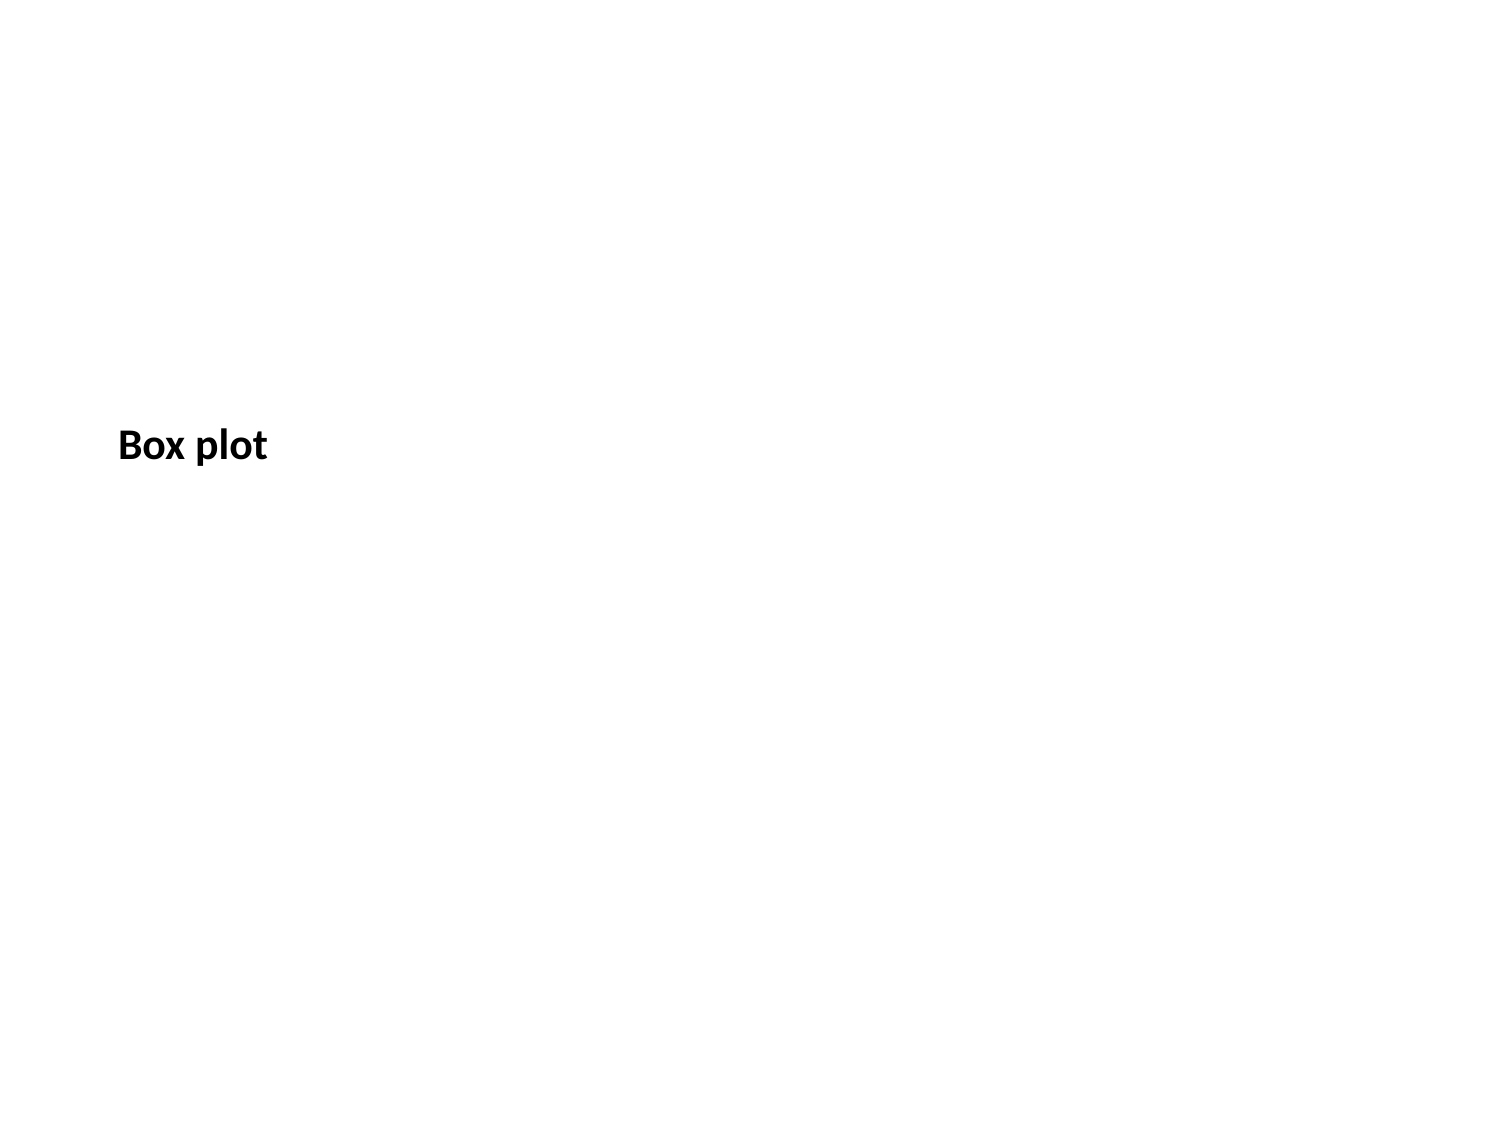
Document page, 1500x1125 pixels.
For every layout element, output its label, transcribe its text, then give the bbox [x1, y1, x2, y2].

list Box plot [103, 299, 1397, 1014]
